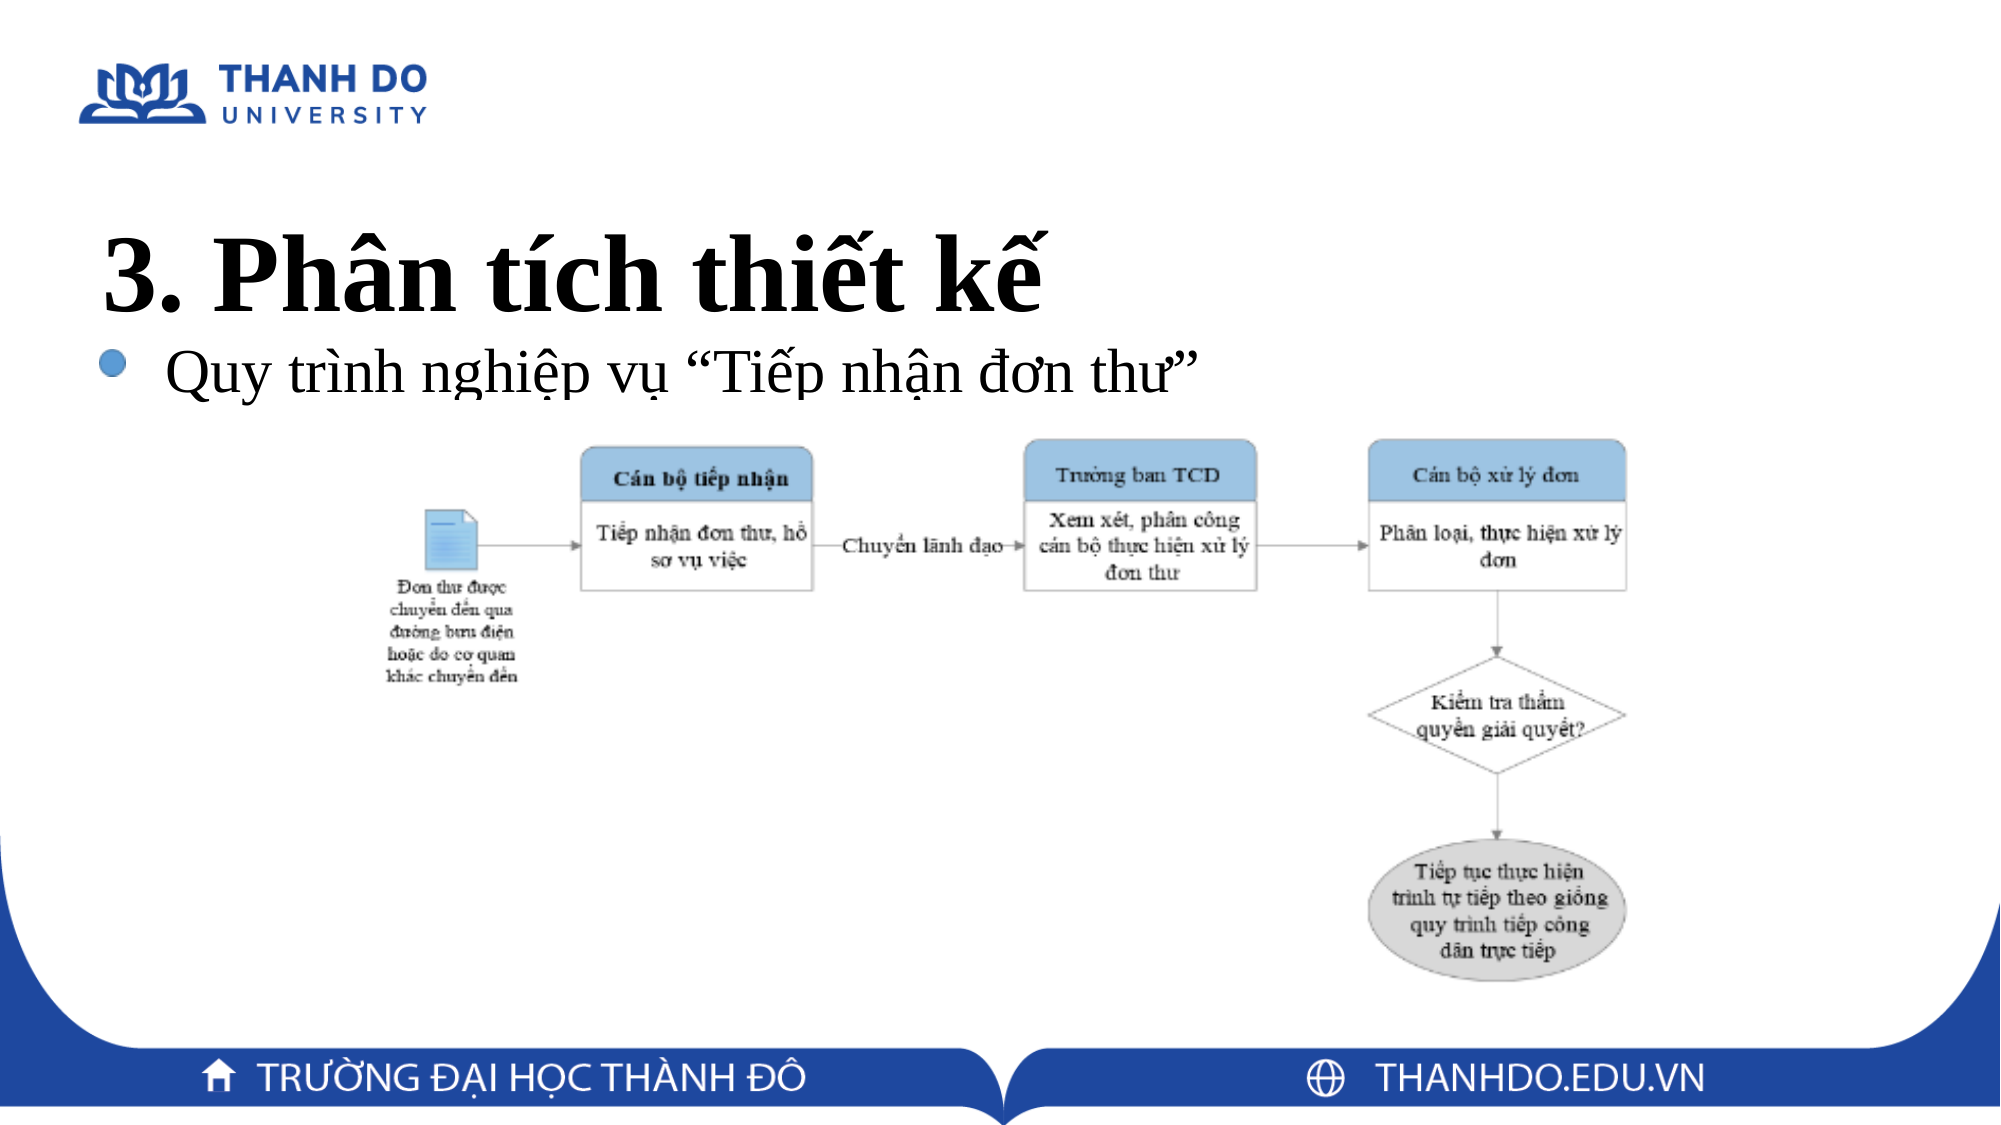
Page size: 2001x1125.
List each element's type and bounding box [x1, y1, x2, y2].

picture [99, 349, 126, 377]
picture [356, 400, 1636, 1043]
text_box [0, 0, 2000, 1125]
